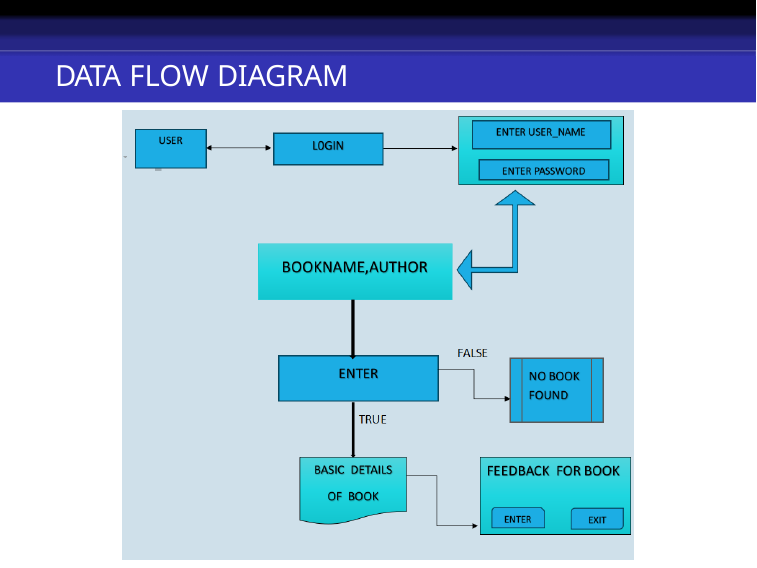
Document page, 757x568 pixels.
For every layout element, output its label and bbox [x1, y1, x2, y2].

picture [122, 109, 634, 560]
text_box [0, 0, 757, 99]
